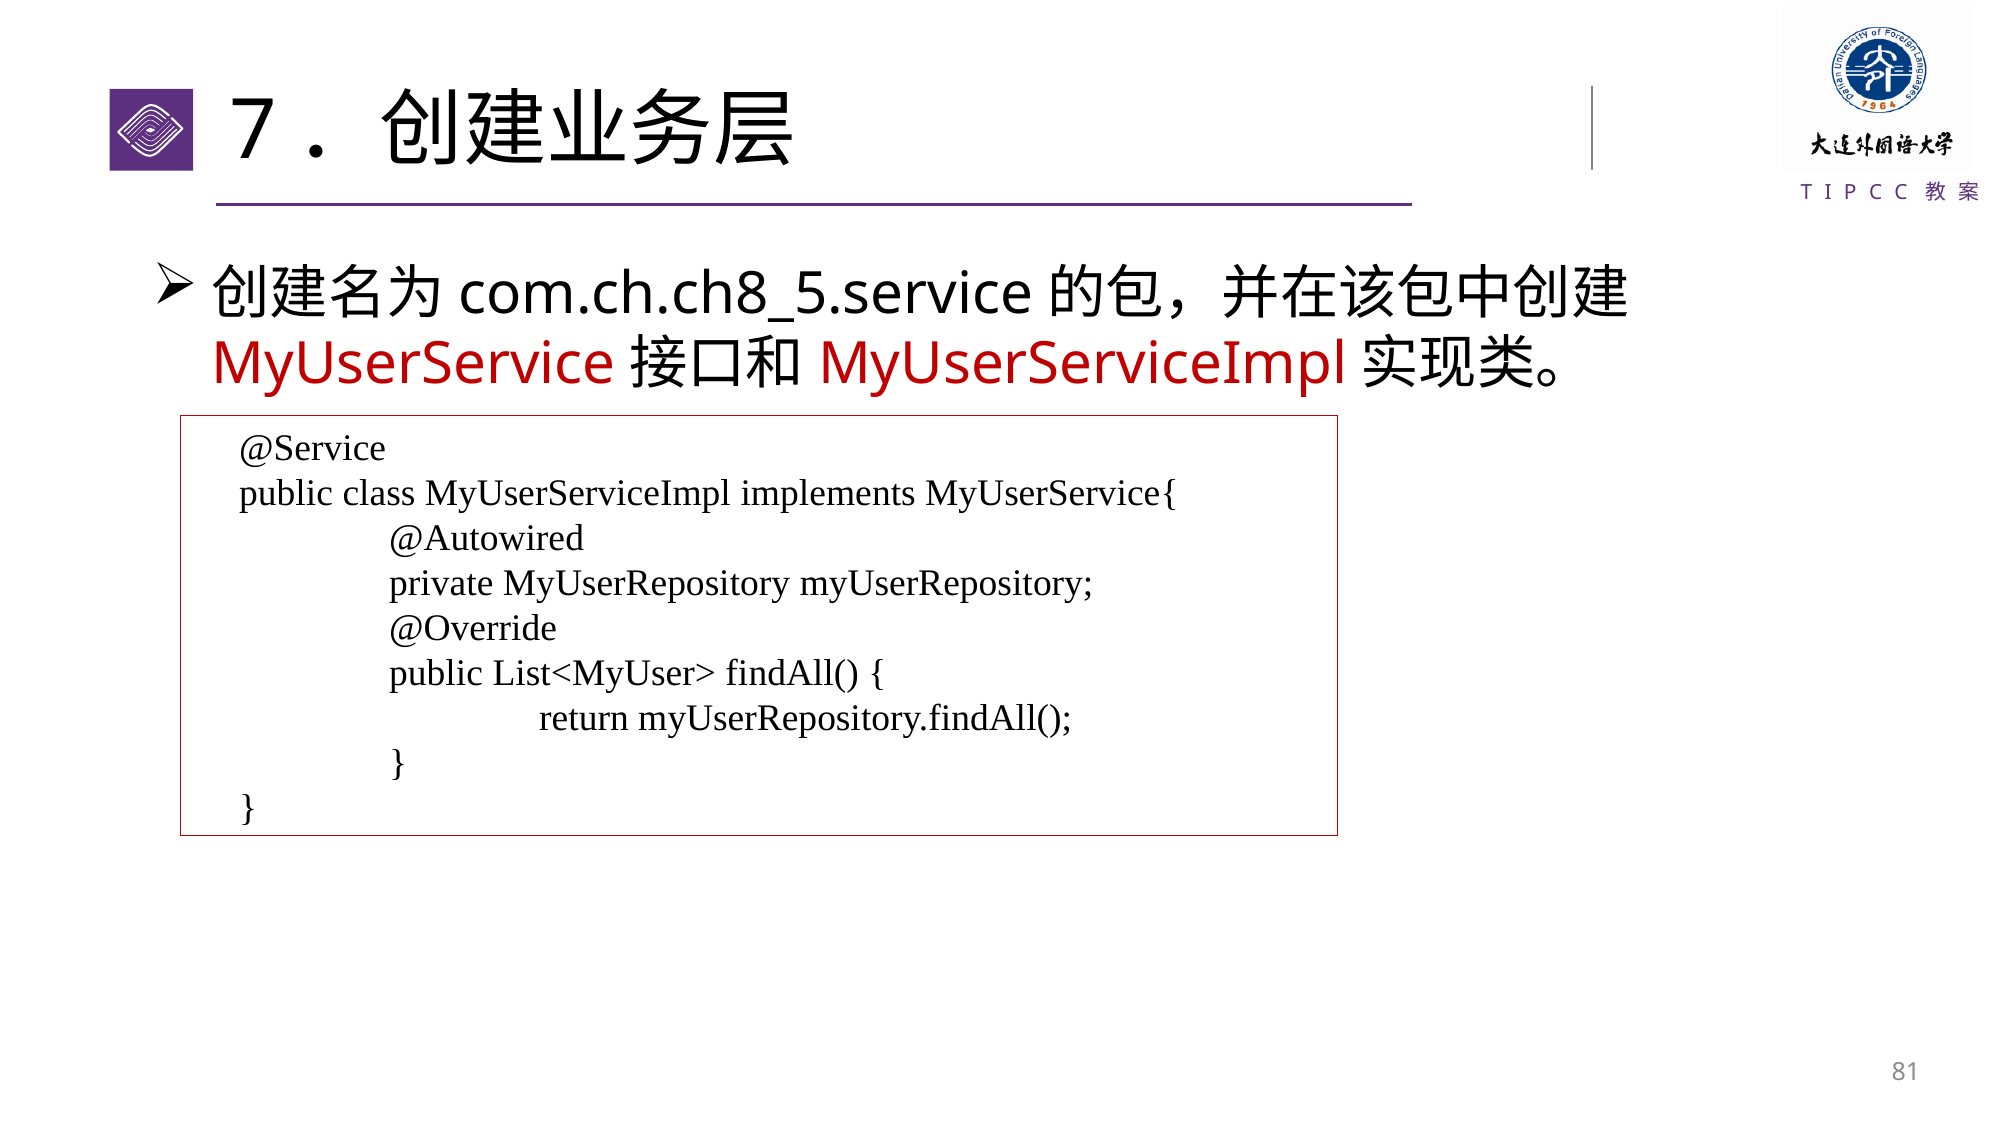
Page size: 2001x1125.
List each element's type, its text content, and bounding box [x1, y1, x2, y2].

list 创建名为com.ch.ch8_5.service的包，并在该包中创建MyUserService接口和MyUserServiceImpl实现类。 [137, 247, 1863, 1001]
picture [1782, 2, 1971, 172]
slide_number 80 [1485, 1042, 1936, 1103]
title 7．创建业务层 [214, 59, 1564, 205]
text_box @Service public class MyUserServiceImpl implements MyUserService{ @Autowired private MyUserRepository myUserRepository; @Override public List<MyUser> findAll() { return myUserRepository.findAll(); } } [180, 415, 1338, 836]
